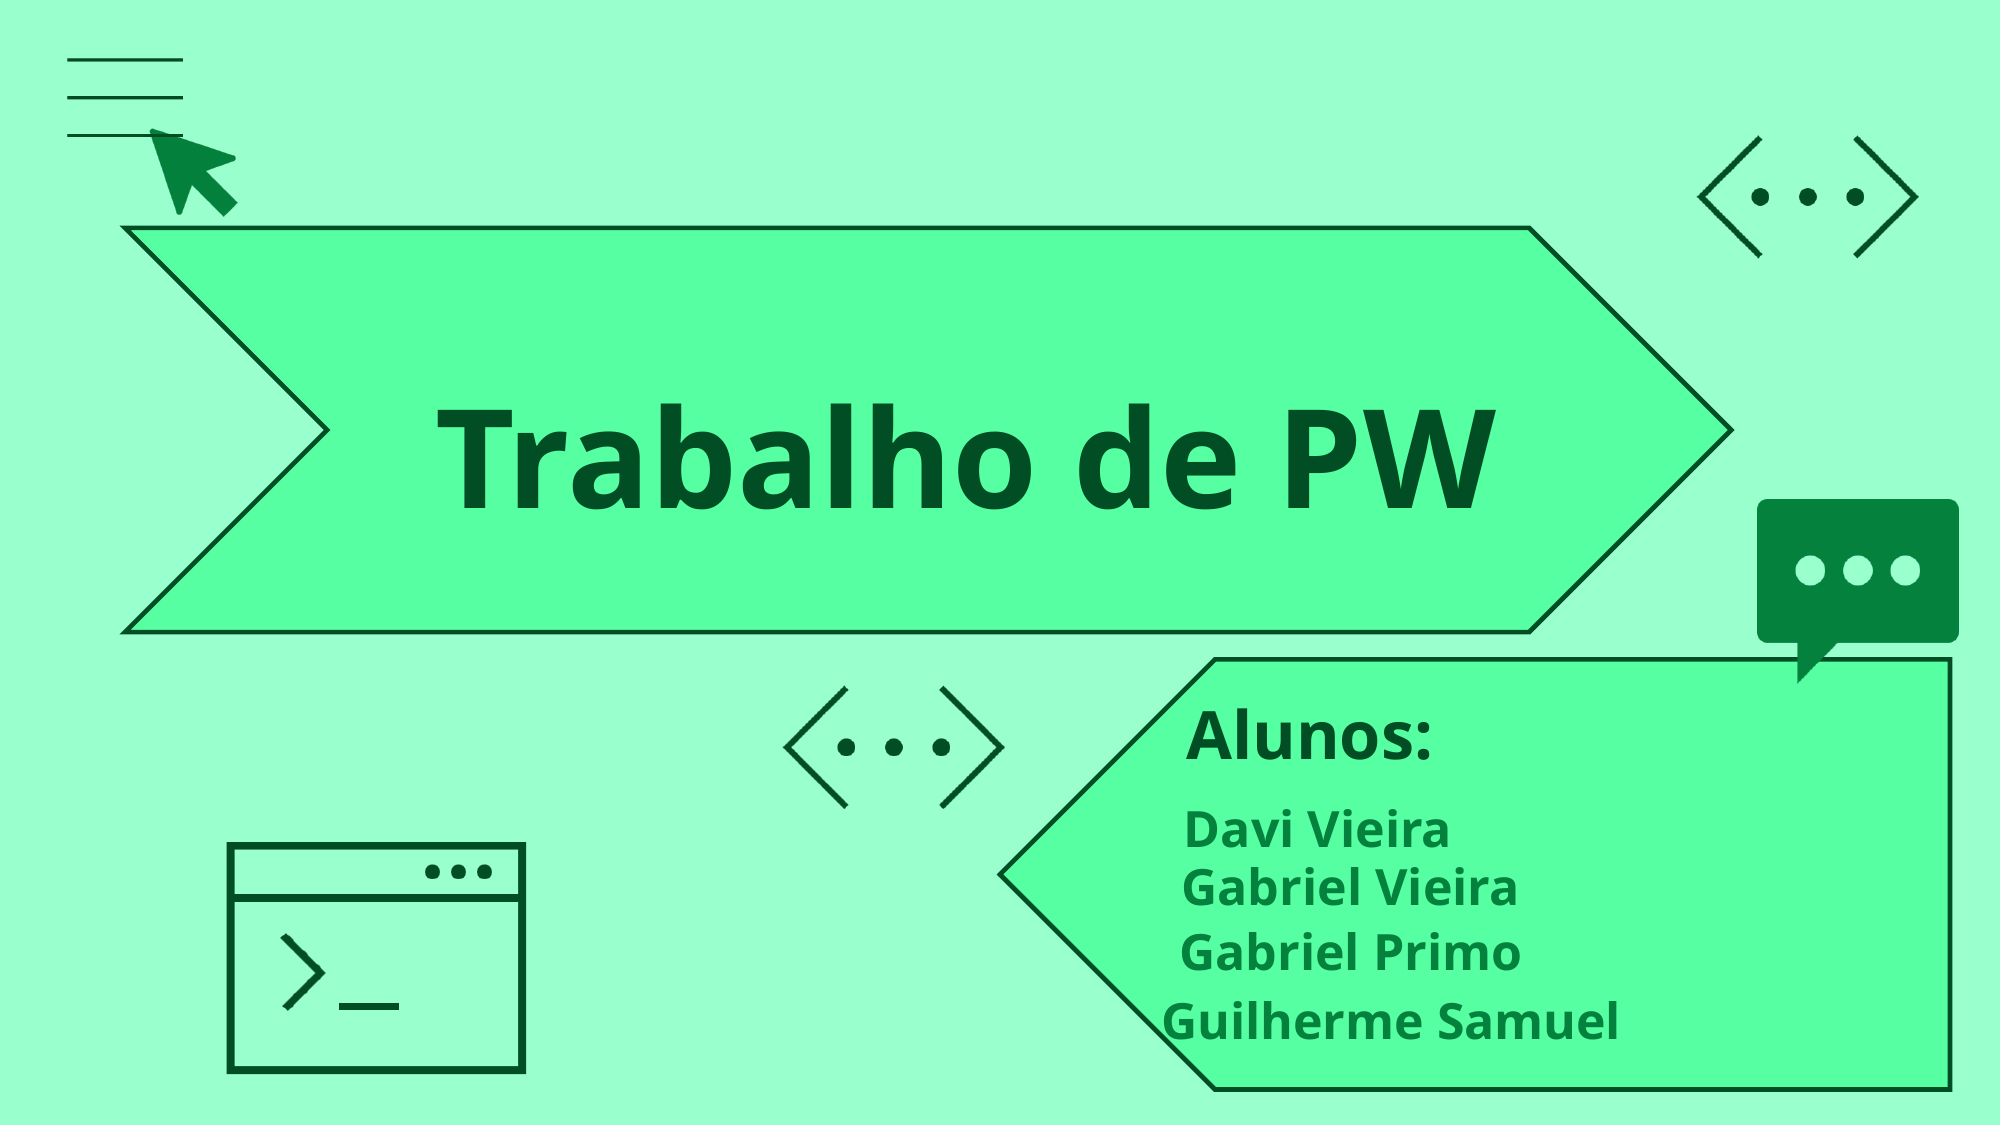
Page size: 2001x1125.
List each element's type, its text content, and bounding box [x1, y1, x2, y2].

text_box Trabalho de PW [420, 363, 1512, 543]
picture [49, 22, 269, 248]
text_box Gabriel Primo [1164, 912, 1538, 981]
text_box Davi Vieira [1169, 789, 1468, 848]
text_box Gabriel Vieira [1166, 848, 1535, 912]
text_box Guilherme Samuel [1146, 981, 1637, 1057]
picture [1715, 448, 2000, 734]
text_box Alunos: [1171, 685, 1449, 781]
text_box [122, 226, 1733, 634]
picture [196, 778, 555, 1125]
text_box [1014, 658, 1951, 1091]
picture [751, 604, 1036, 890]
picture [1665, 54, 1950, 339]
